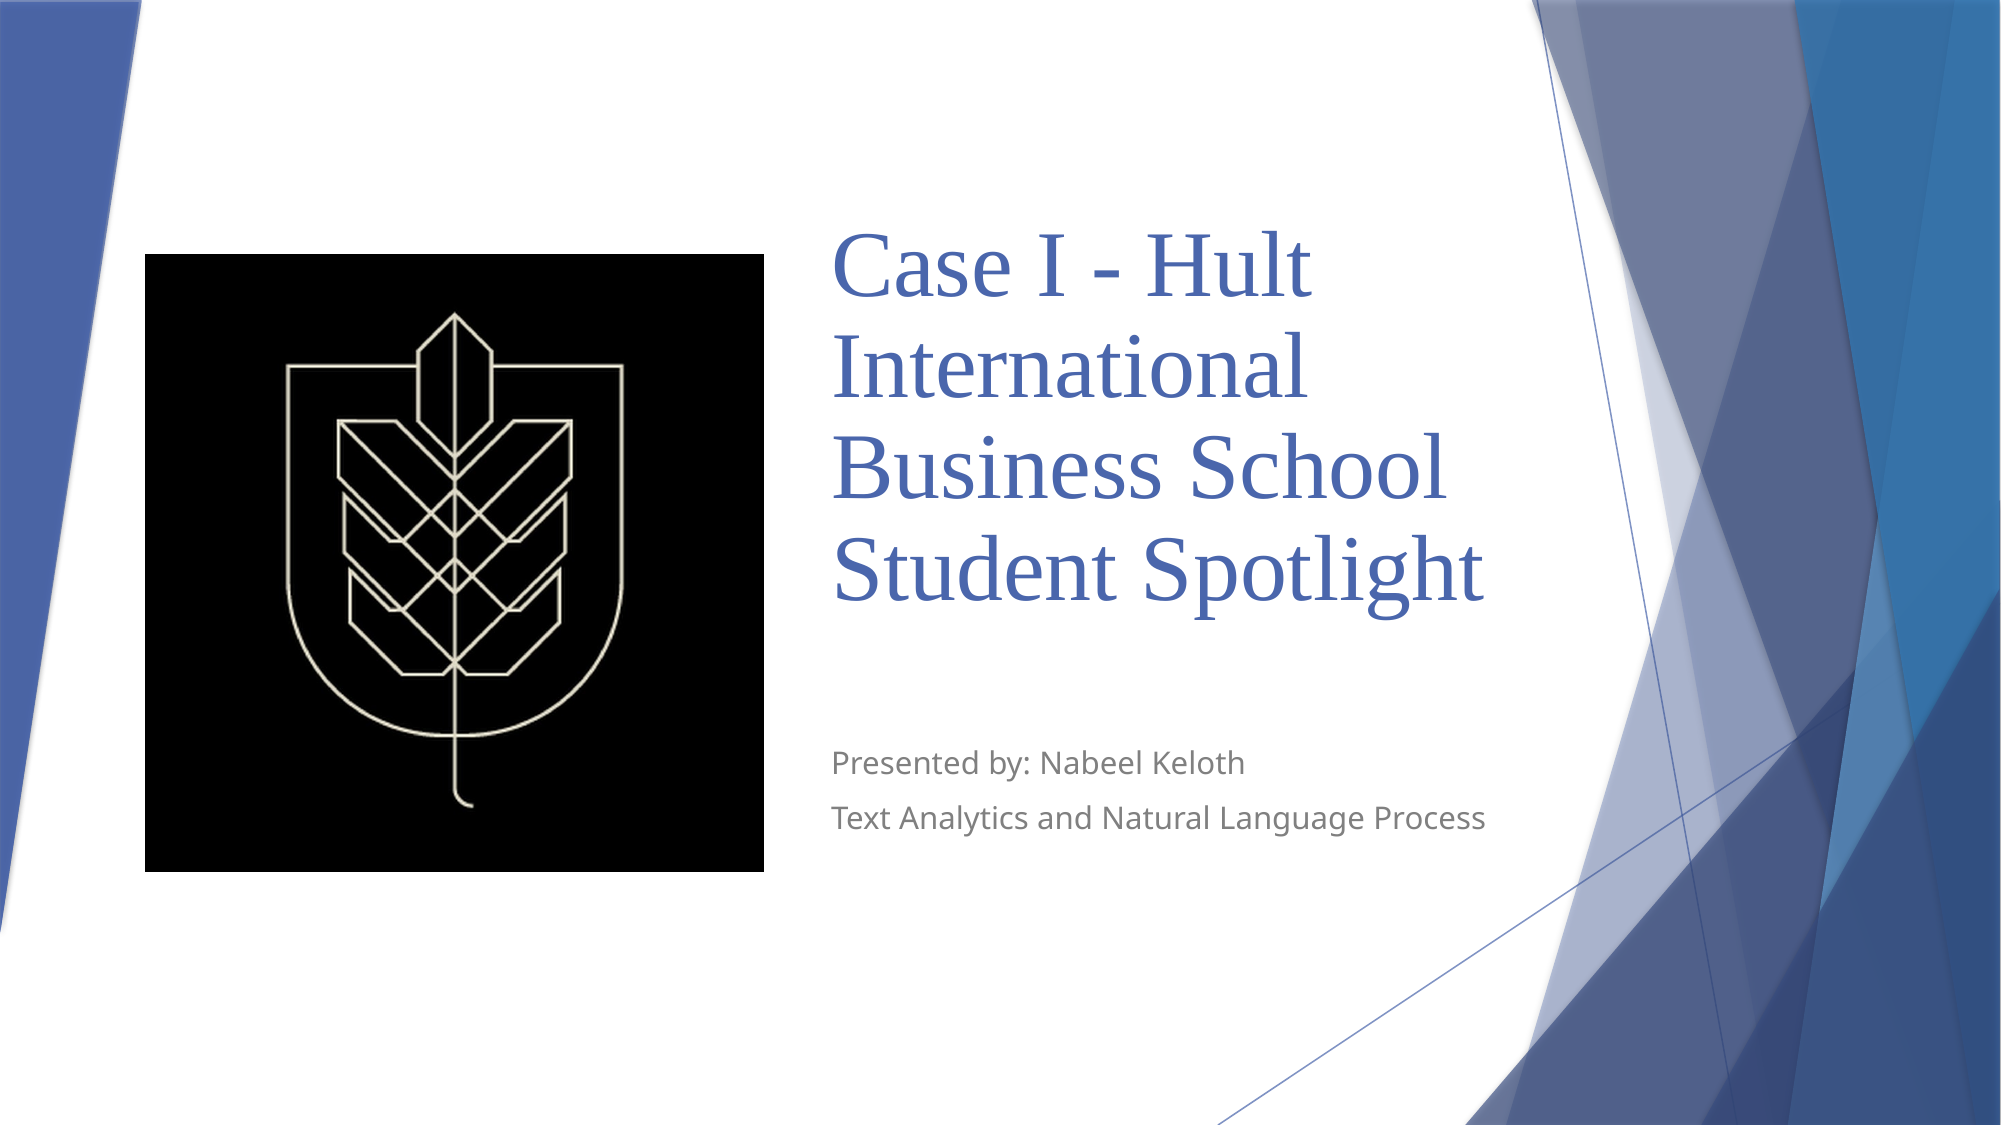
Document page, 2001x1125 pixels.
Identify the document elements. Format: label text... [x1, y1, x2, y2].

picture [145, 253, 764, 873]
title Case I - Hult International Business School Student Spotlight [816, 207, 1522, 740]
subtitle Presented by: Nabeel Keloth Text Analytics and Natural Language Process [816, 740, 1522, 884]
text_box [0, 1, 140, 933]
